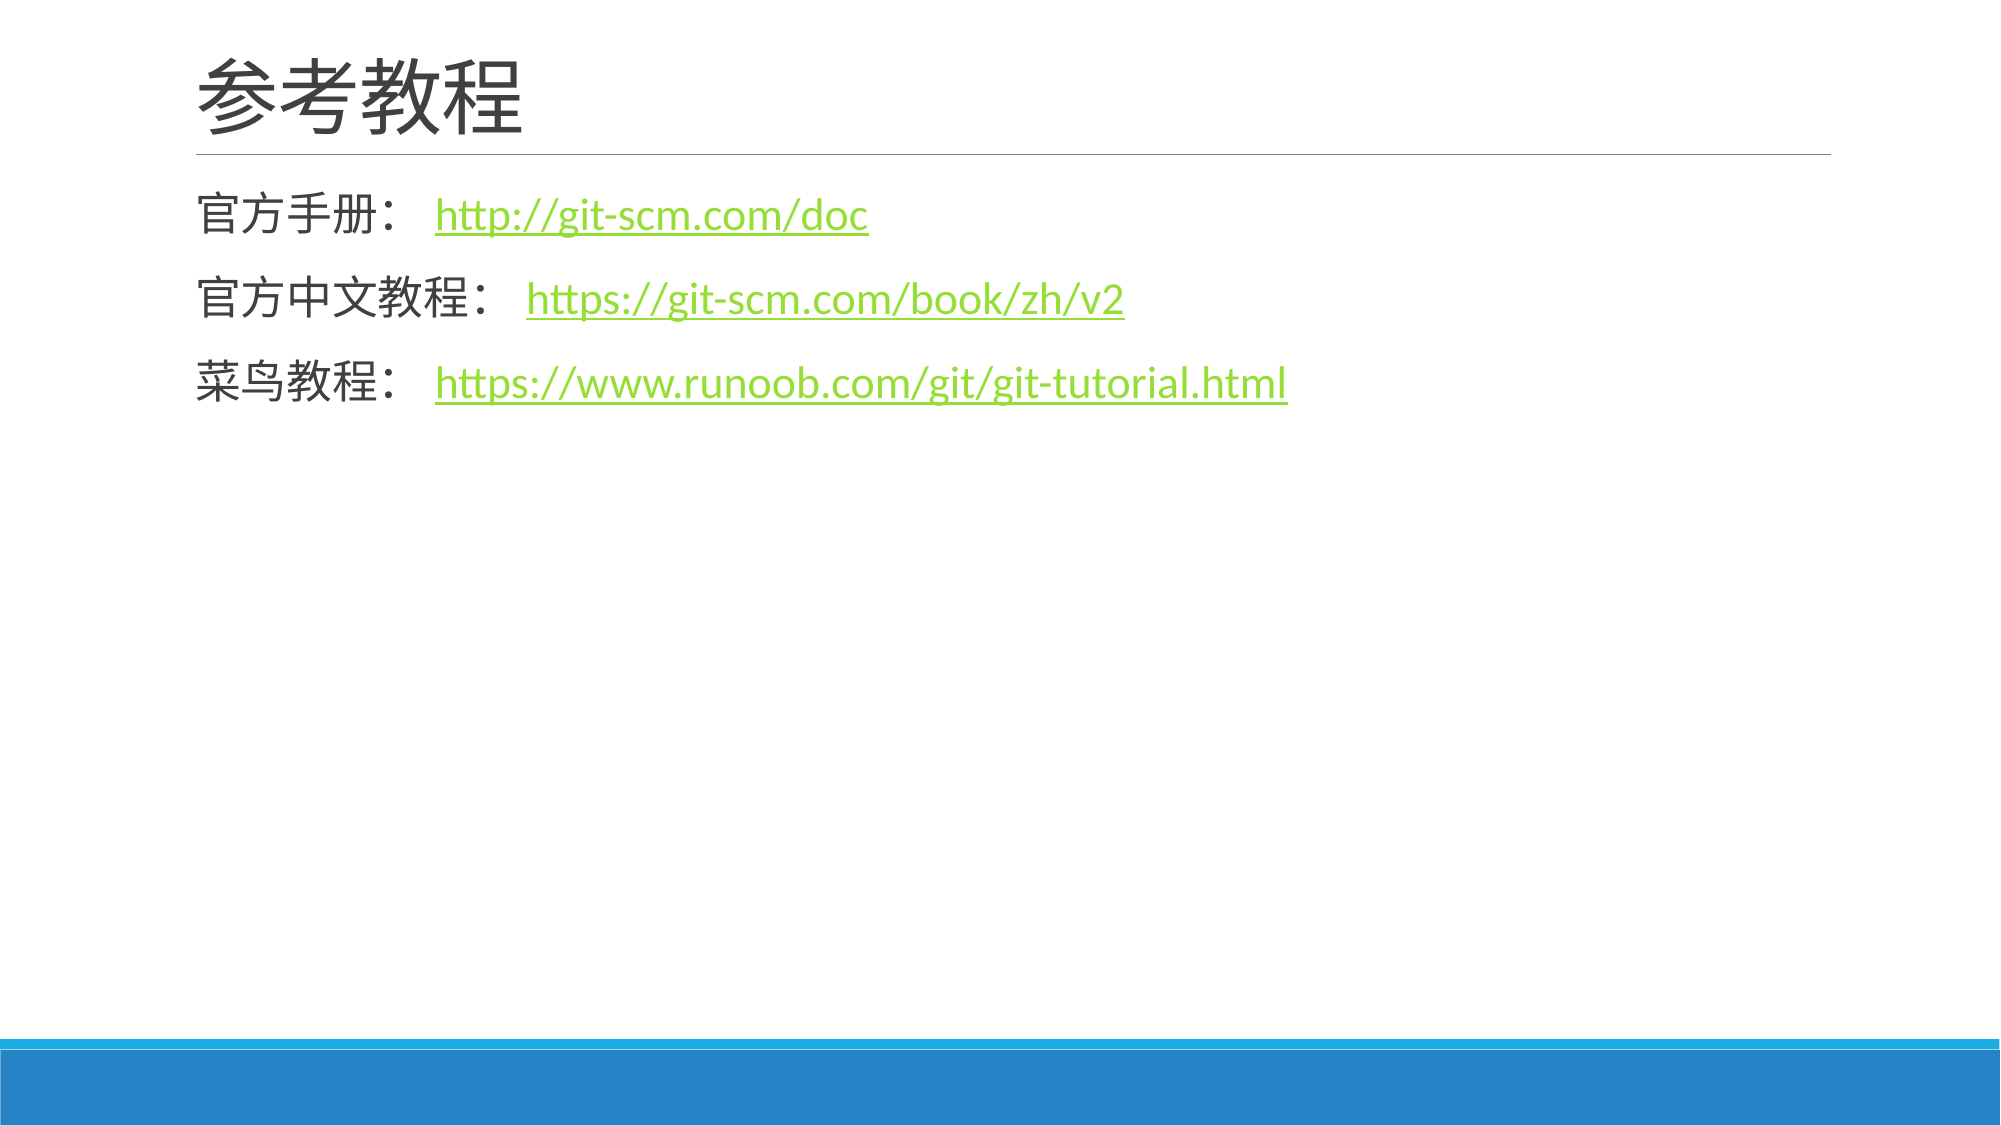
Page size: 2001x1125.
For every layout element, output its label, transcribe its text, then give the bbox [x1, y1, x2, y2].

title 参考教程 [180, 47, 1830, 153]
list 官方手册：http://git-scm.com/doc 官方中文教程：https://git-scm.com/book/zh/v2 菜鸟教程：https://www.runoob.com/git/git-tutorial.html [180, 177, 1830, 1010]
